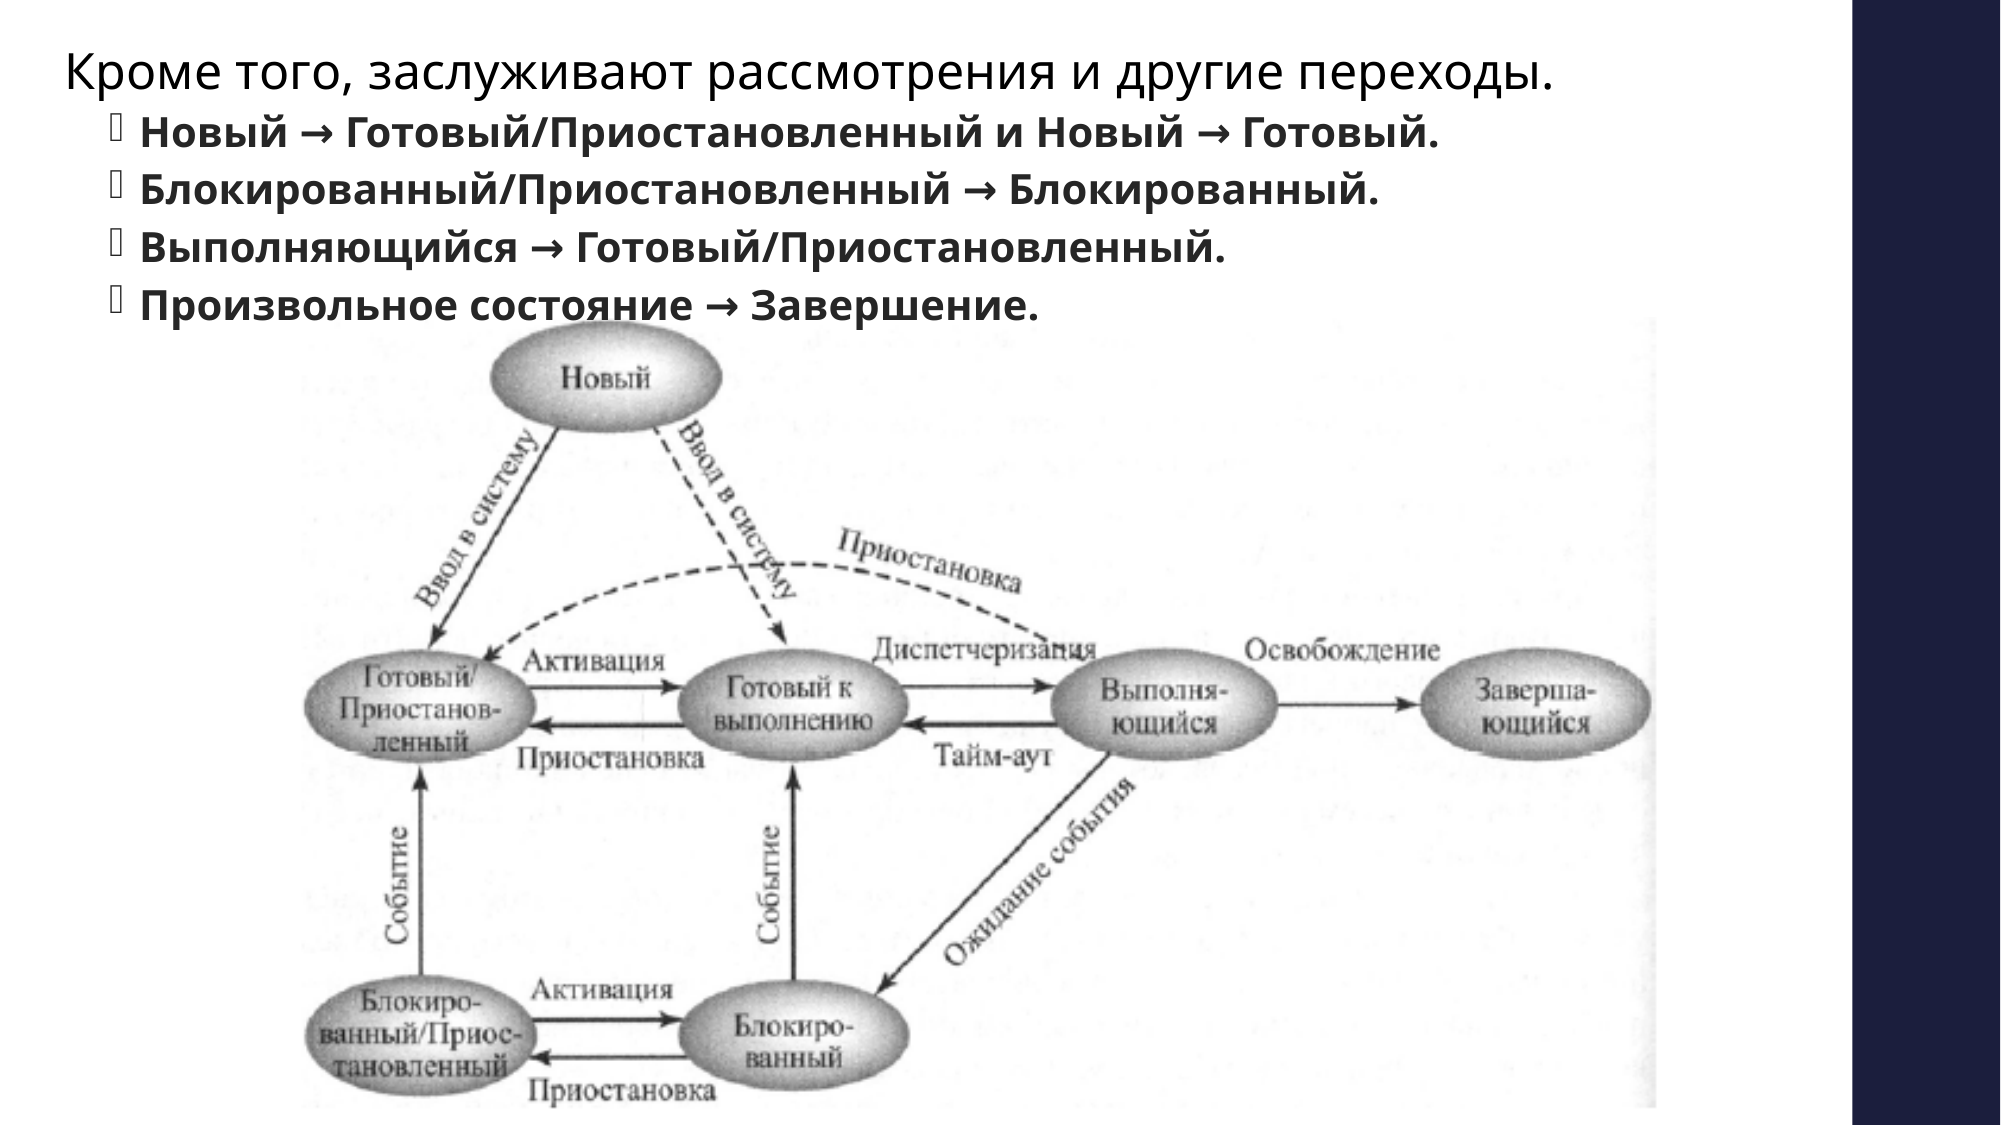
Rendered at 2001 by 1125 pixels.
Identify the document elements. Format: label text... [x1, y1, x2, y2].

list Кроме того, заслуживают рассмотрения и другие переходы. Новый → Готовый/Приостановленный и Новый → Готовый. Блокированный/Приостановленный → Блокированный. Выполняющийся → Готовый/Приостановленный. Произвольное состояние → Завершение. [49, 36, 1816, 1035]
picture [229, 317, 1671, 1118]
